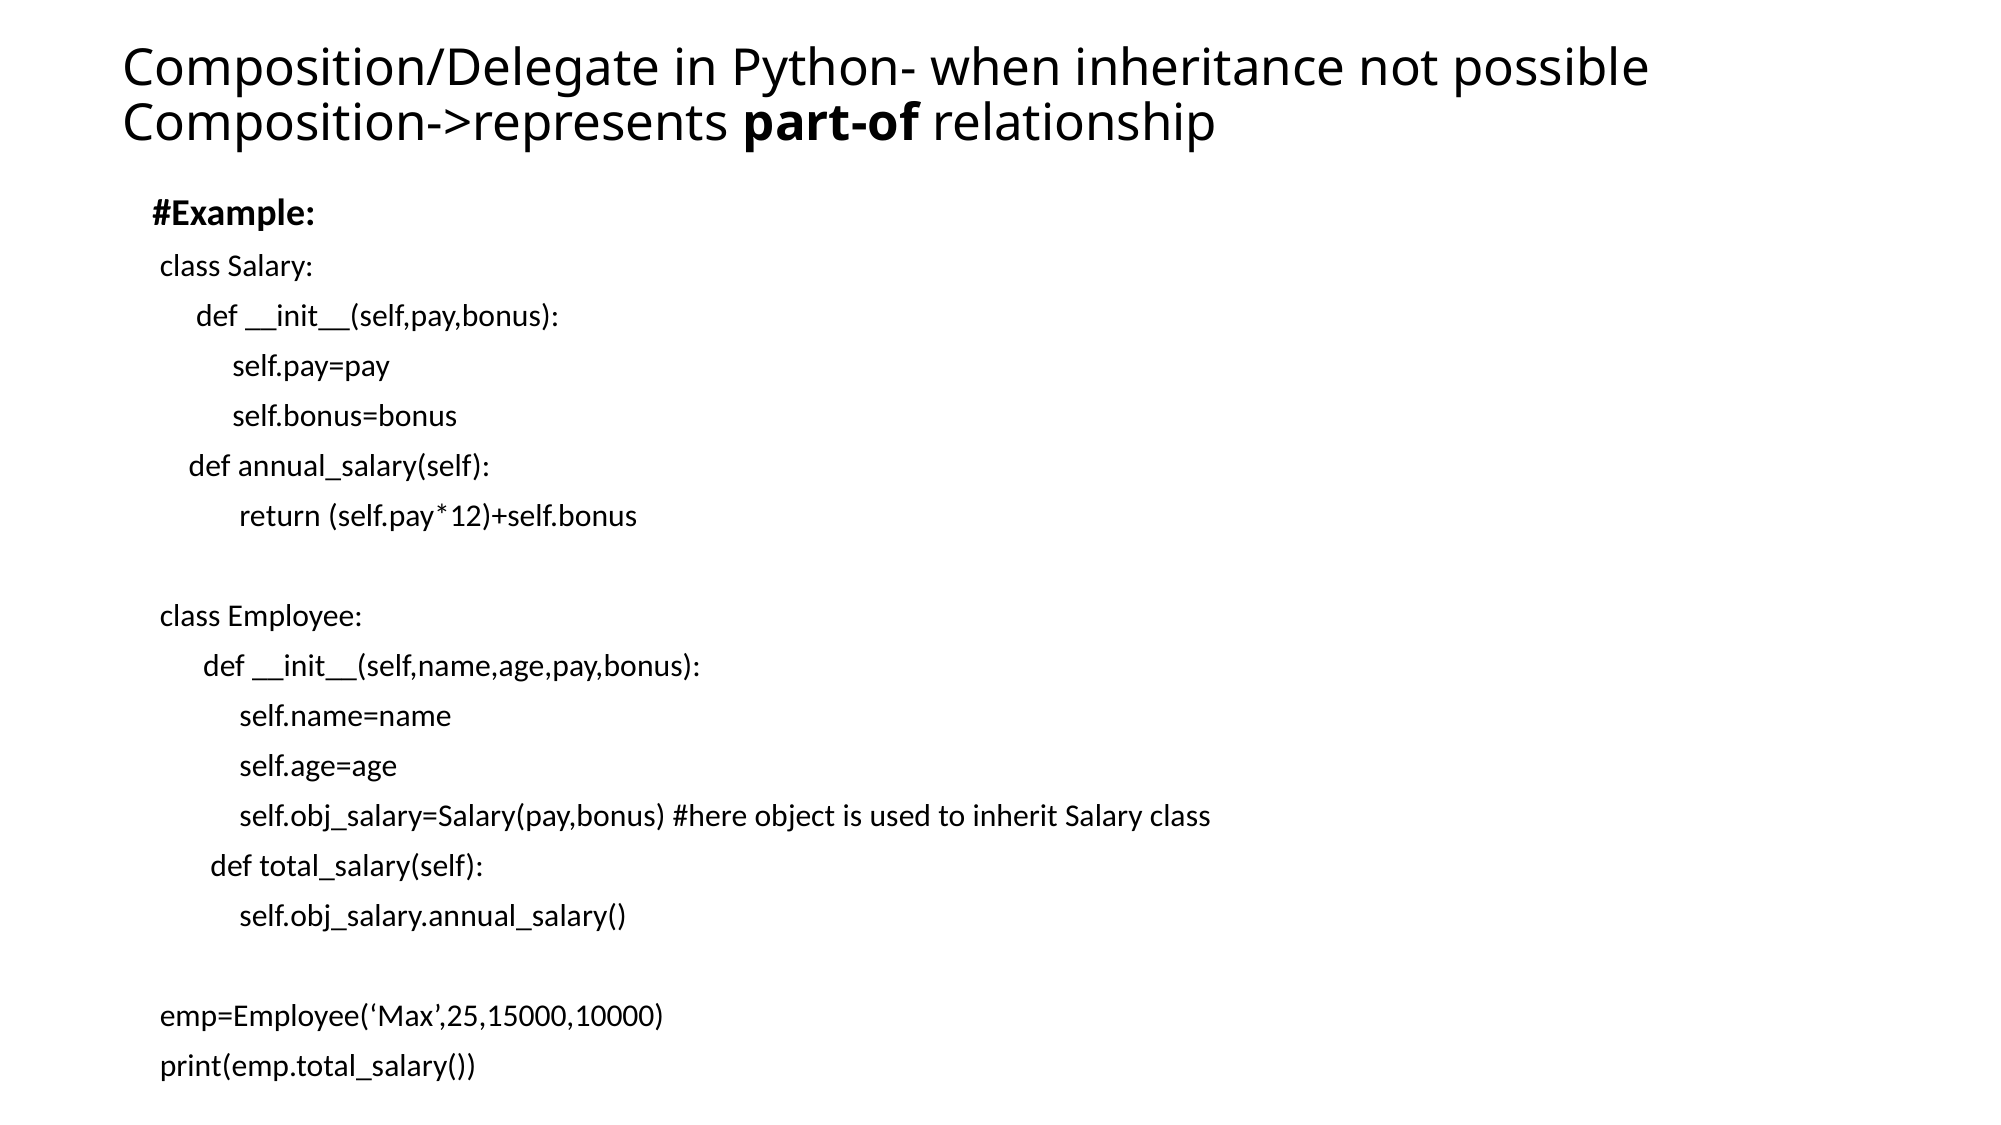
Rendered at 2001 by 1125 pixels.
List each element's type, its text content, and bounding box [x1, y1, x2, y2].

list #Example: class Salary: def __init__(self,pay,bonus): self.pay=pay self.bonus=bonus def annual_salary(self): return (self.pay*12)+self.bonus class Employee: def __init__(self,name,age,pay,bonus): self.name=name self.age=age self.obj_salary=Salary(pay,bonus) #here object is used to inherit Salary class def total_salary(self): self.obj_salary.annual_salary() emp=Employee(‘Max’,25,15000,10000) print(emp.total_salary()) [137, 184, 1863, 1093]
title Composition/Delegate in Python- when inheritance not possible Composition->represents part-of relationship [107, 32, 1893, 161]
